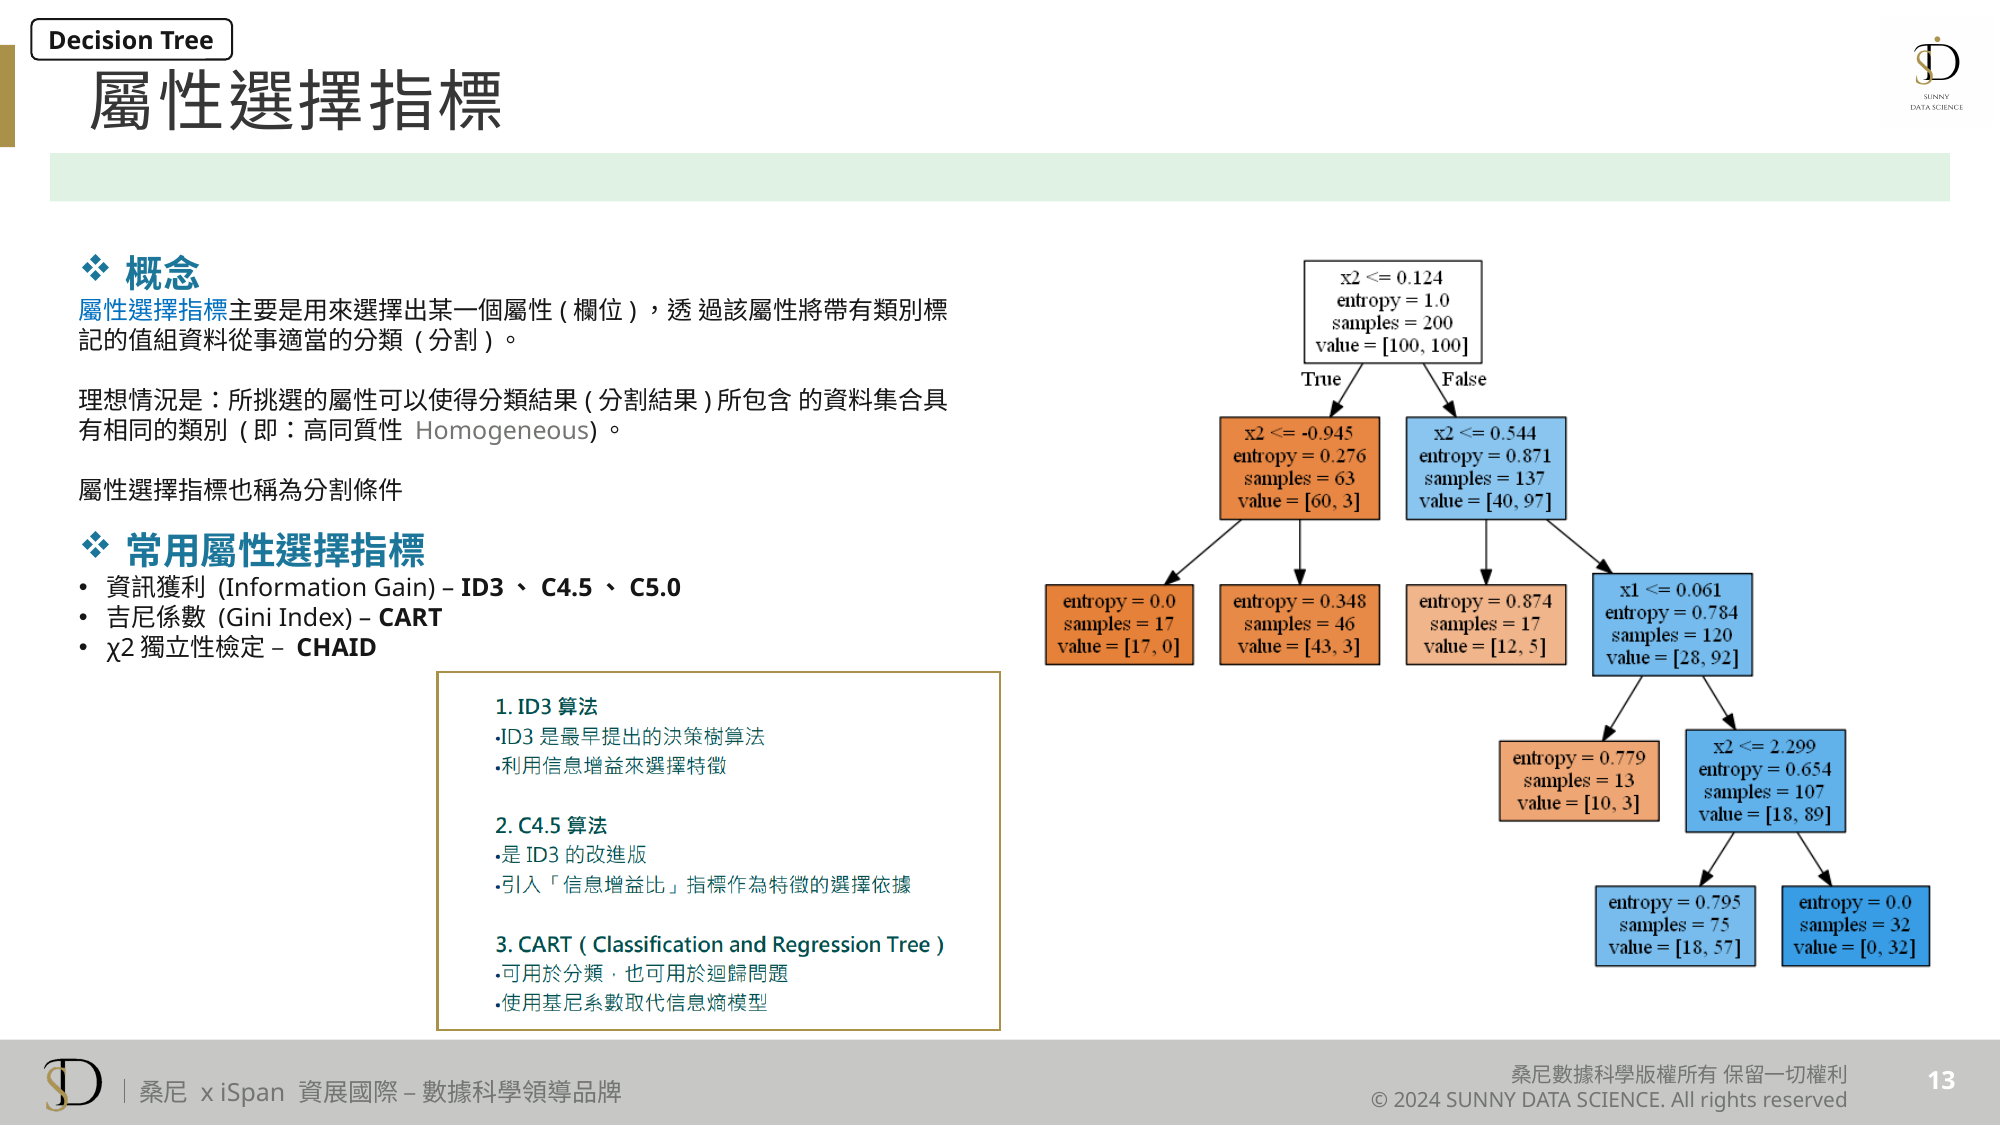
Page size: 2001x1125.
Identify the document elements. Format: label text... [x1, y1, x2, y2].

text_box [49, 152, 1951, 202]
text_box 概念 屬性選擇指標主要是用來選擇出某一個屬性(欄位)，透 過該屬性將帶有類別標記的值組資料從事適當的分類 (分割)。 理想情況是：所挑選的屬性可以使得分類結果(分割結果)所包含 的資料集合具有相同的類別 (即：高同質性 Homogeneous)。 屬性選擇指標也稱為分割條件 常用屬性選擇指標 資訊獲利 (Information Gain) – ID3、C4.5、C5.0 吉尼係數 (Gini Index) – CART χ2獨立性檢定 – CHAID [64, 219, 977, 669]
picture [1040, 255, 1936, 972]
picture [479, 689, 977, 1031]
text_box Decision Tree [30, 18, 234, 61]
text_box 屬性選擇指標 [73, 39, 1937, 152]
picture [0, 1020, 145, 1125]
text_box [436, 671, 1001, 1031]
picture [1880, 14, 1993, 127]
